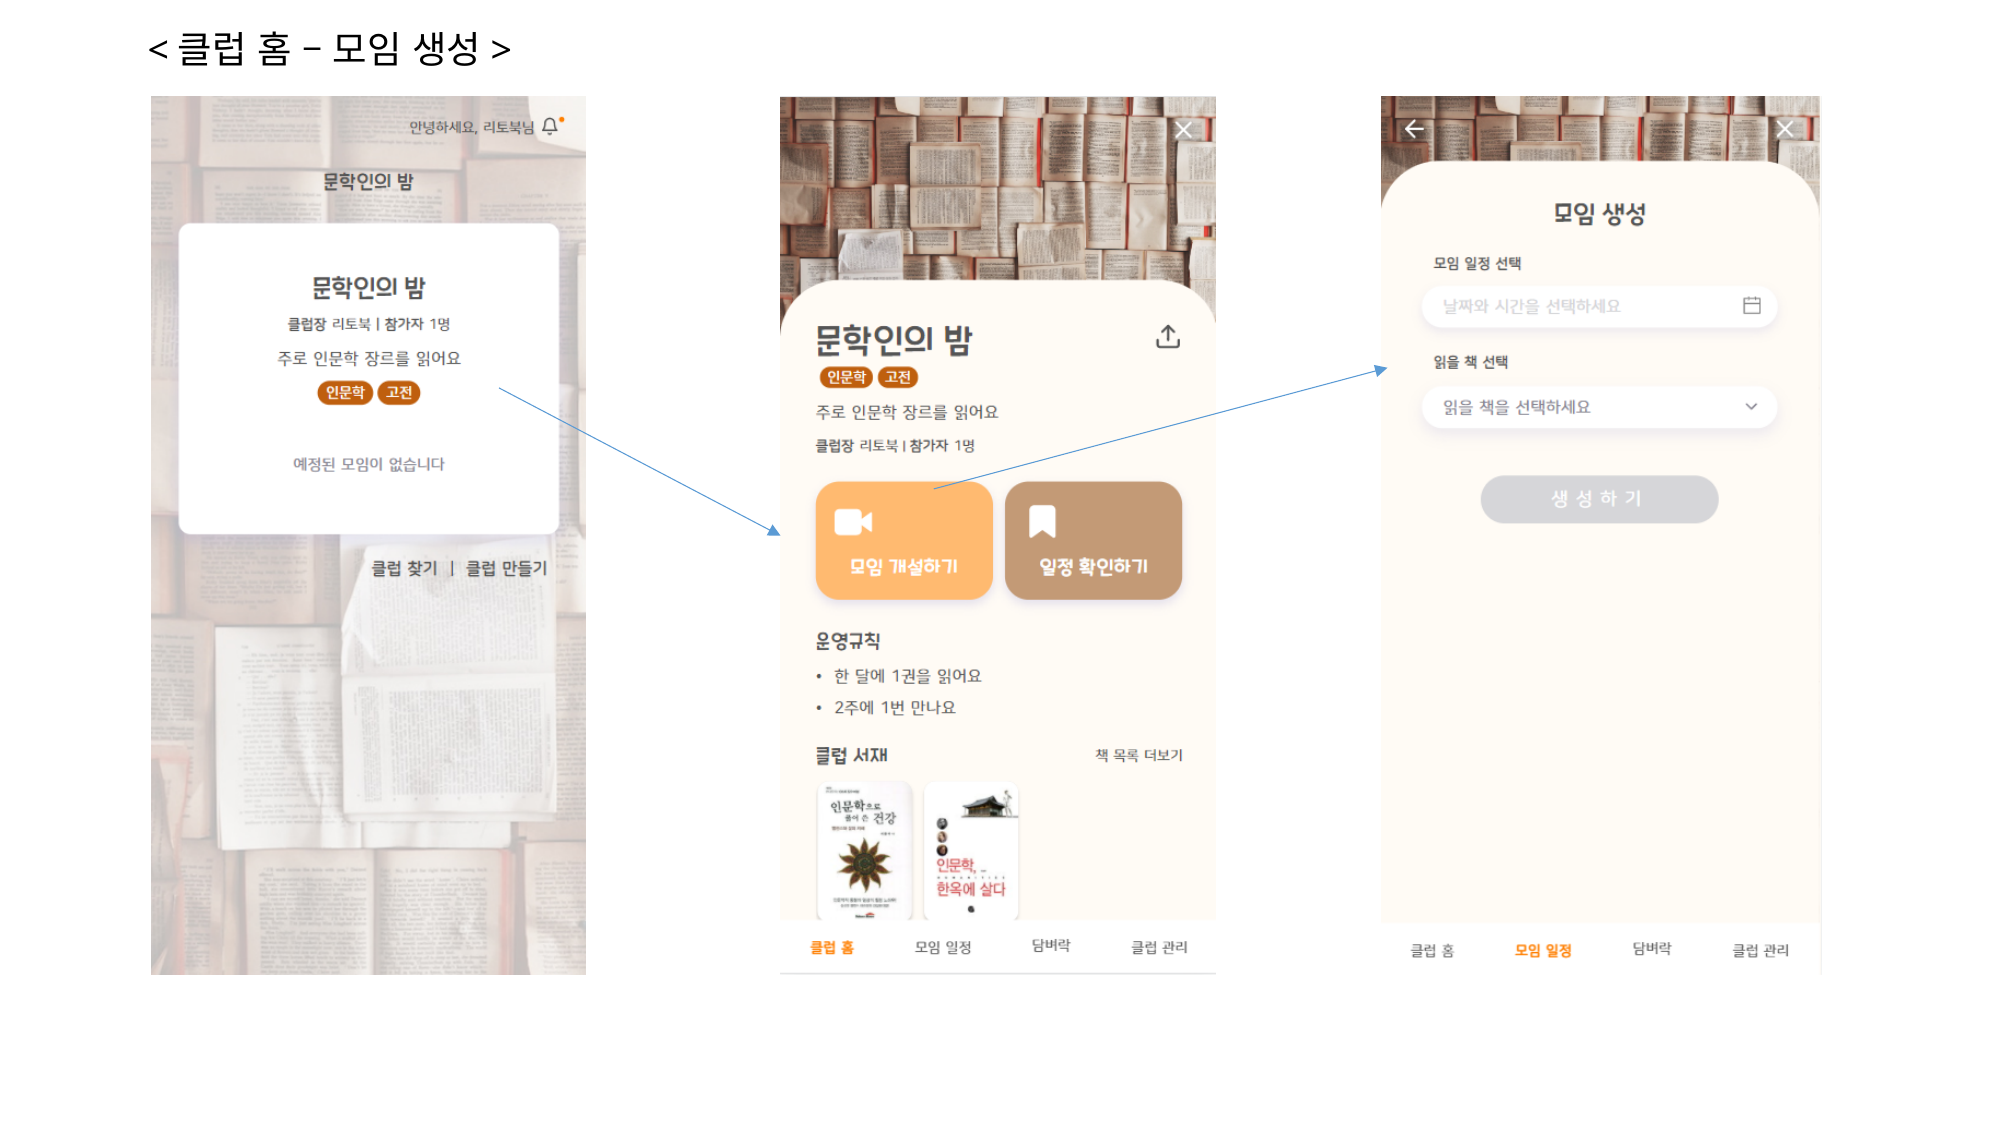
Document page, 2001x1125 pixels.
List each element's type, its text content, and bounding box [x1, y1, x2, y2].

picture [780, 96, 1216, 975]
text_box <클럽 홈 – 모임 생성> [132, 18, 586, 79]
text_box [933, 367, 1388, 489]
picture [151, 96, 586, 975]
picture [1381, 96, 1822, 975]
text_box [498, 387, 781, 536]
